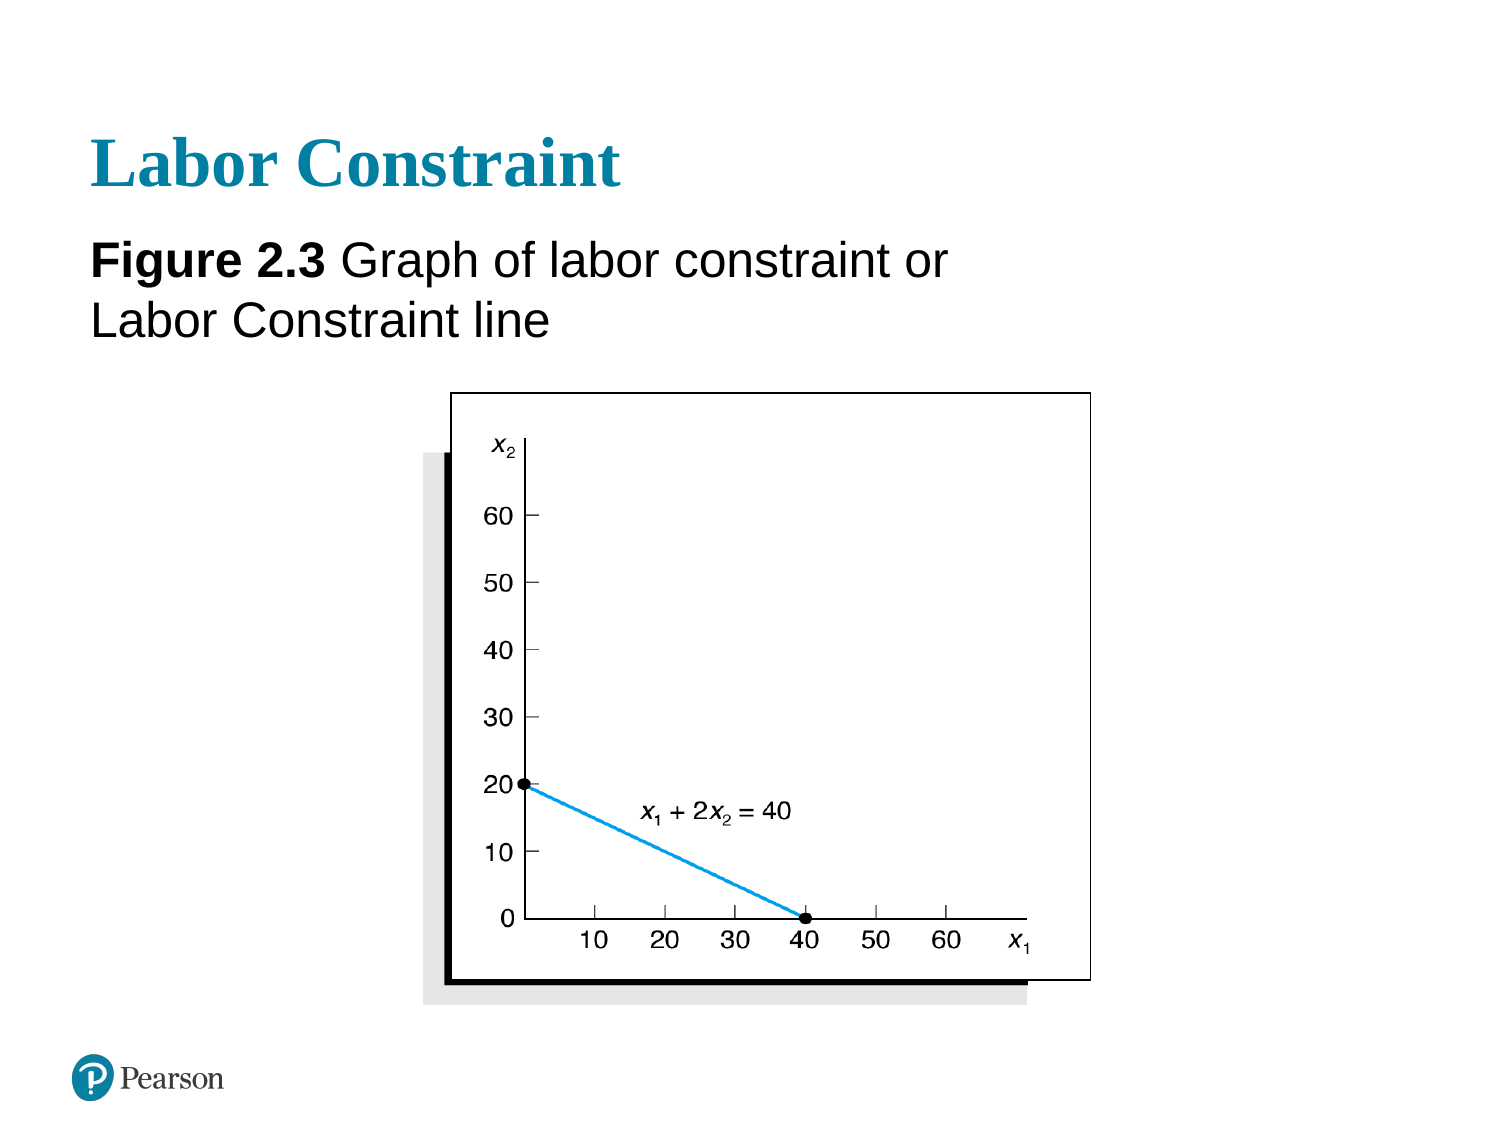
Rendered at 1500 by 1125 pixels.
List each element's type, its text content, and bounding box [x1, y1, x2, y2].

list Figure 2.3 Graph of labor constraint or Labor Constraint line [75, 212, 1053, 277]
picture [98, 1054, 224, 1101]
picture [80, 1063, 106, 1088]
picture [72, 1054, 88, 1070]
picture [72, 1087, 83, 1101]
picture [423, 392, 1092, 1006]
title Labor Constraint [75, 35, 1425, 216]
